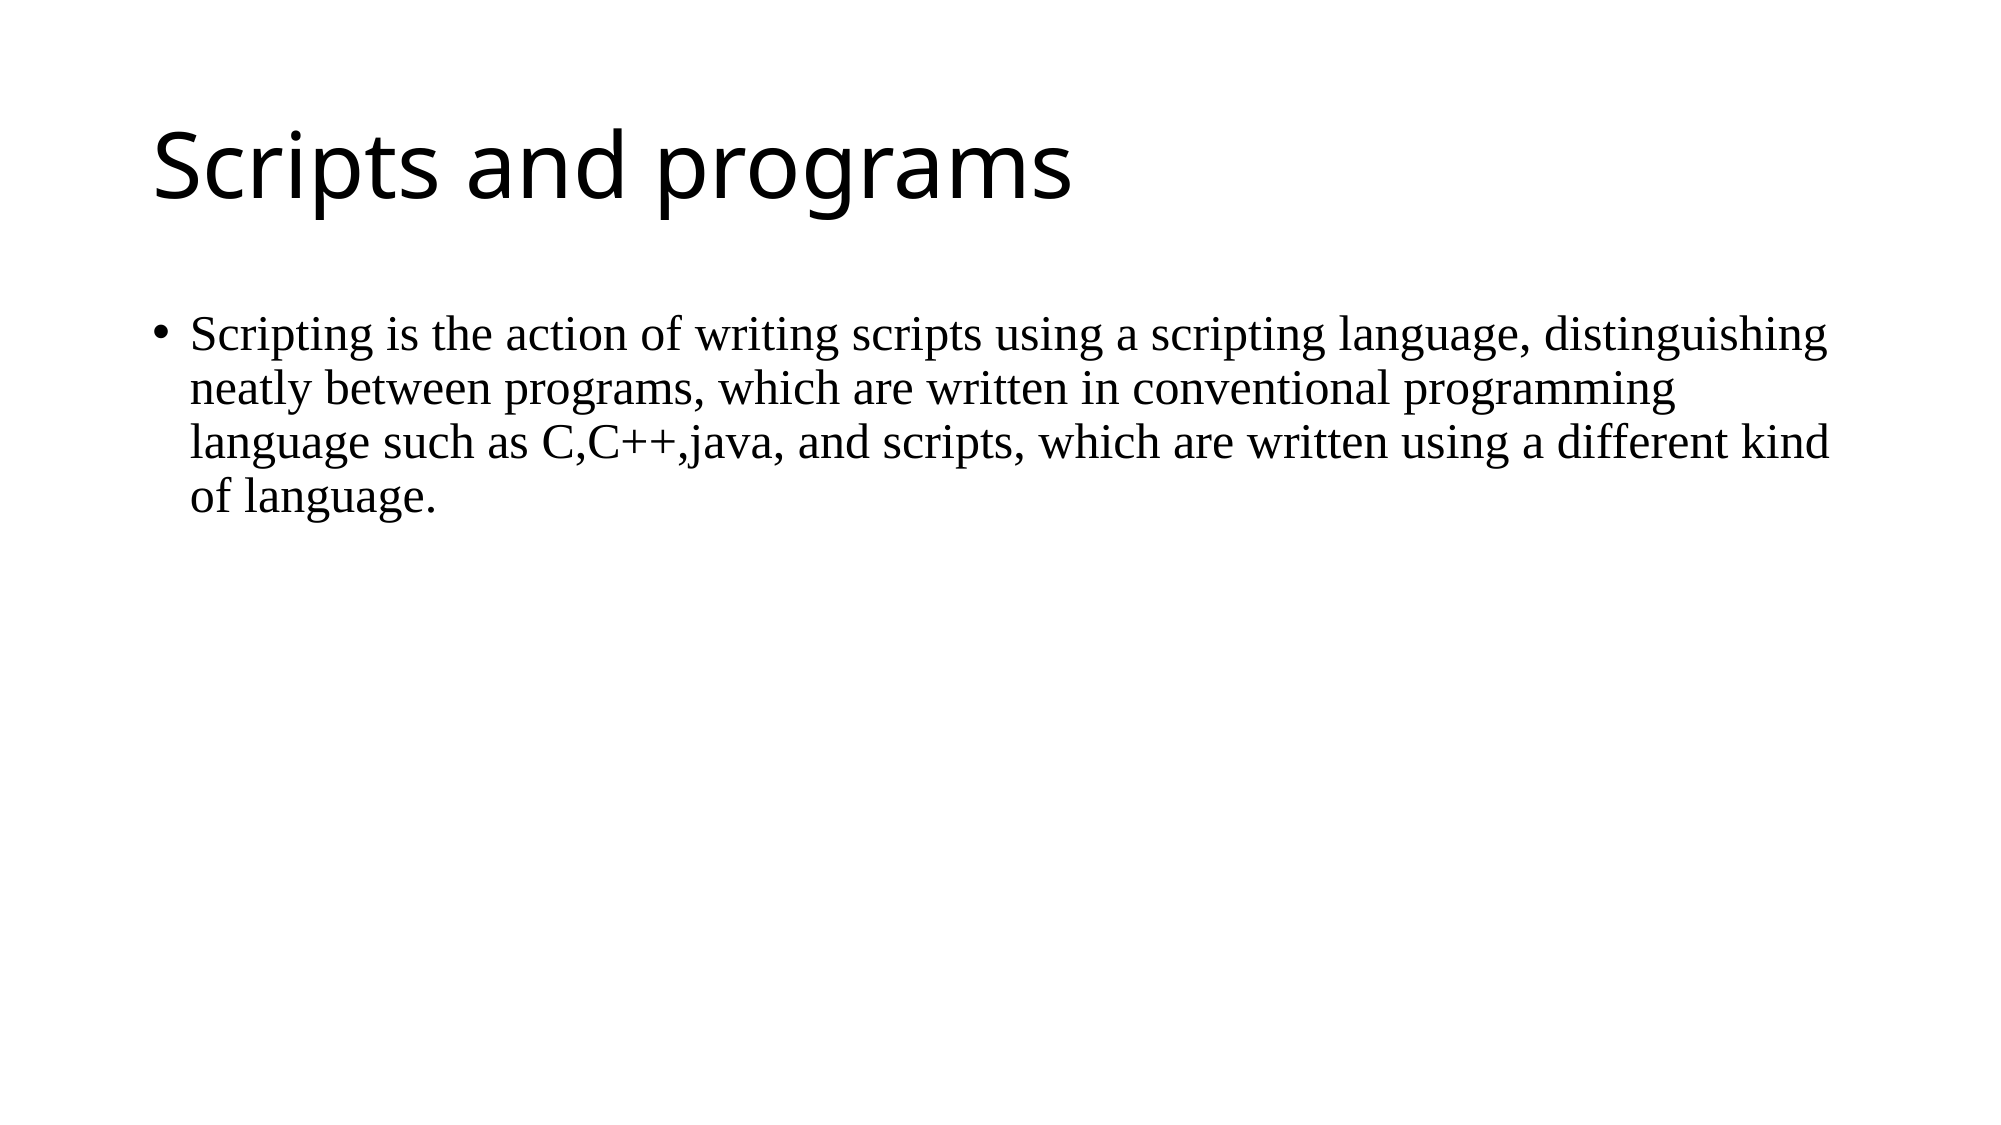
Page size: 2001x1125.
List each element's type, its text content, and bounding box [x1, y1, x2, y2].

list Scripting is the action of writing scripts using a scripting language, distinguishing neatly between programs, which are written in conventional programming language such as C,C++,java, and scripts, which are written using a different kind of language. [137, 299, 1863, 1014]
title Scripts and programs [137, 59, 1863, 278]
